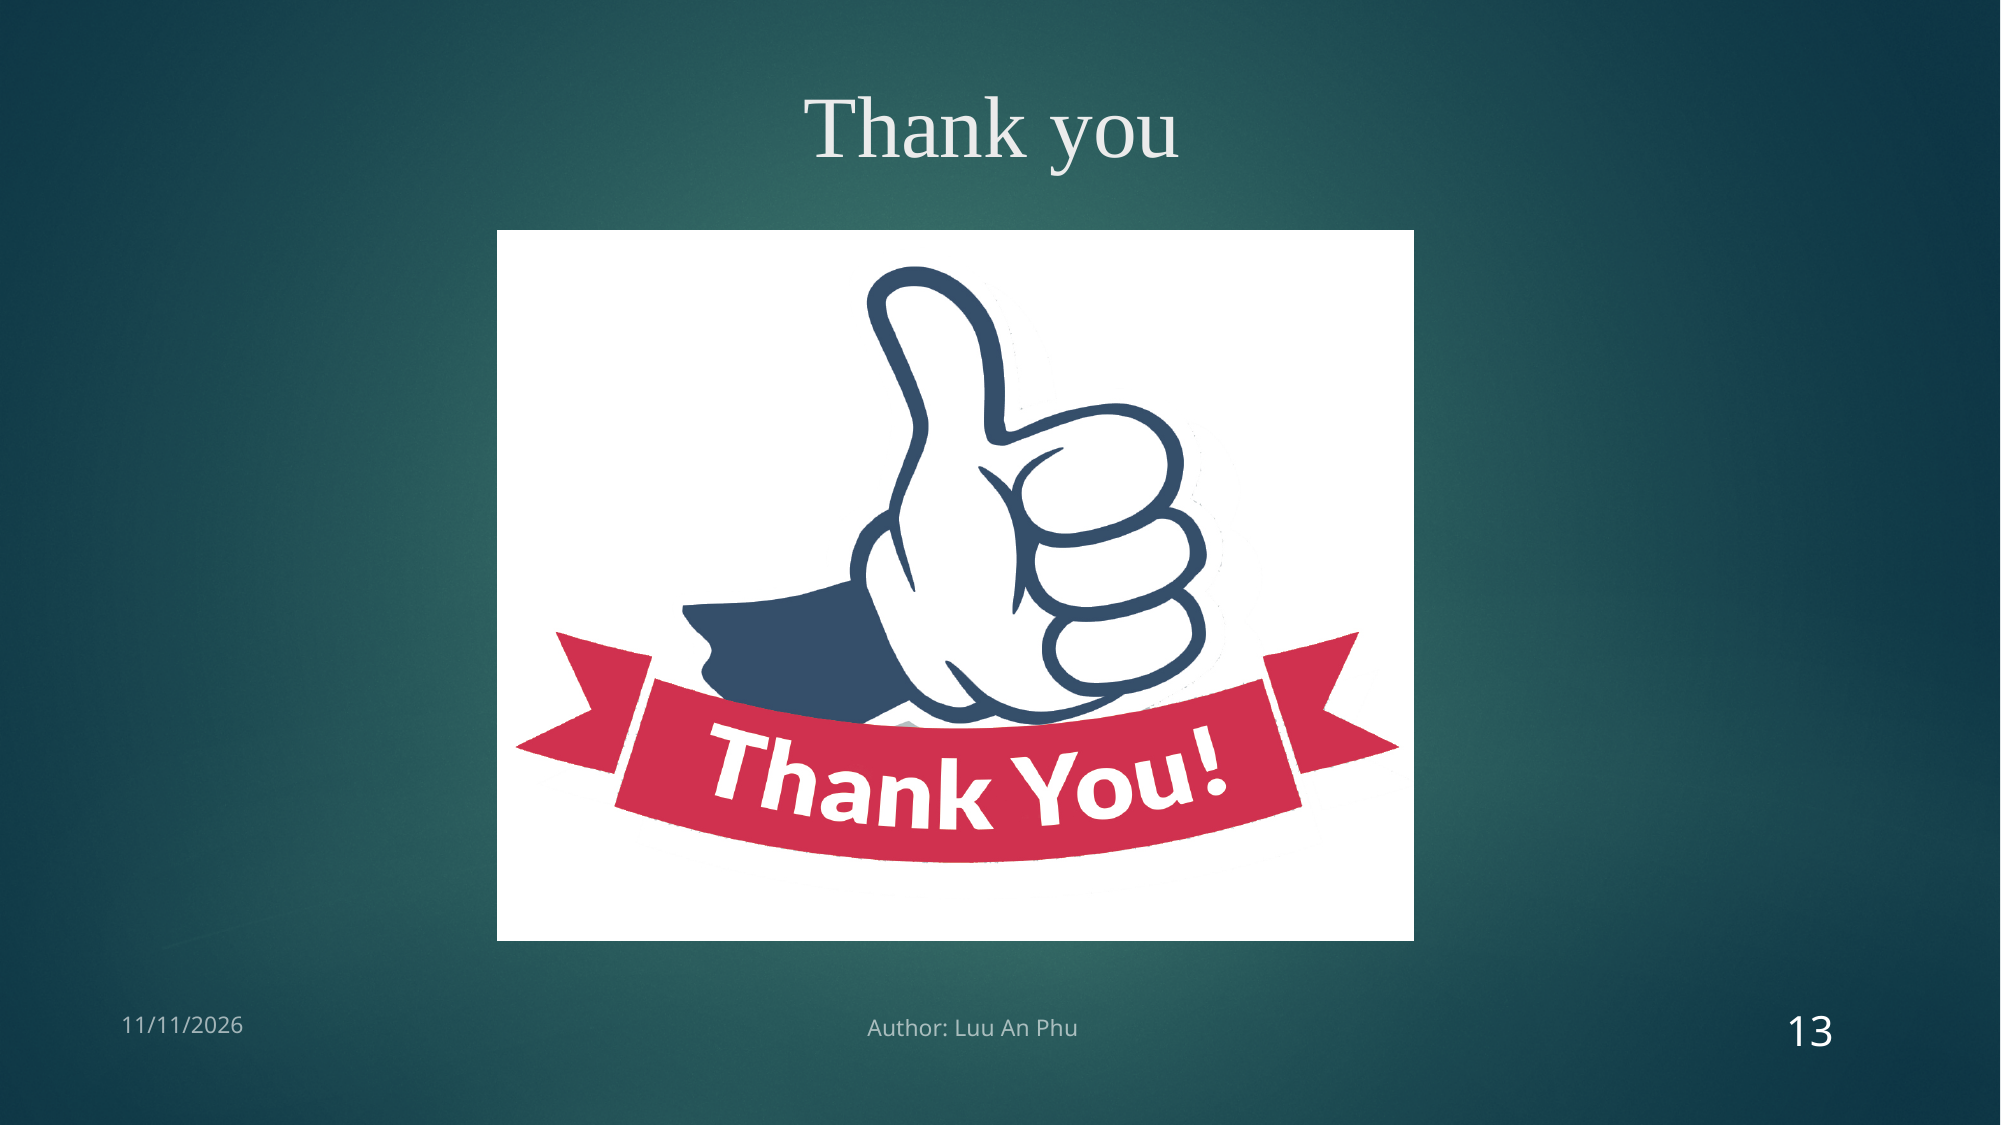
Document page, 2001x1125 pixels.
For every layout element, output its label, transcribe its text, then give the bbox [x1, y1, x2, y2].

picture [497, 230, 1414, 941]
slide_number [106, 1002, 269, 1053]
slide_number 13 [1741, 989, 1879, 1078]
title Thank you [106, 62, 1879, 213]
footer Author: Luu An Phu [852, 1002, 1133, 1053]
